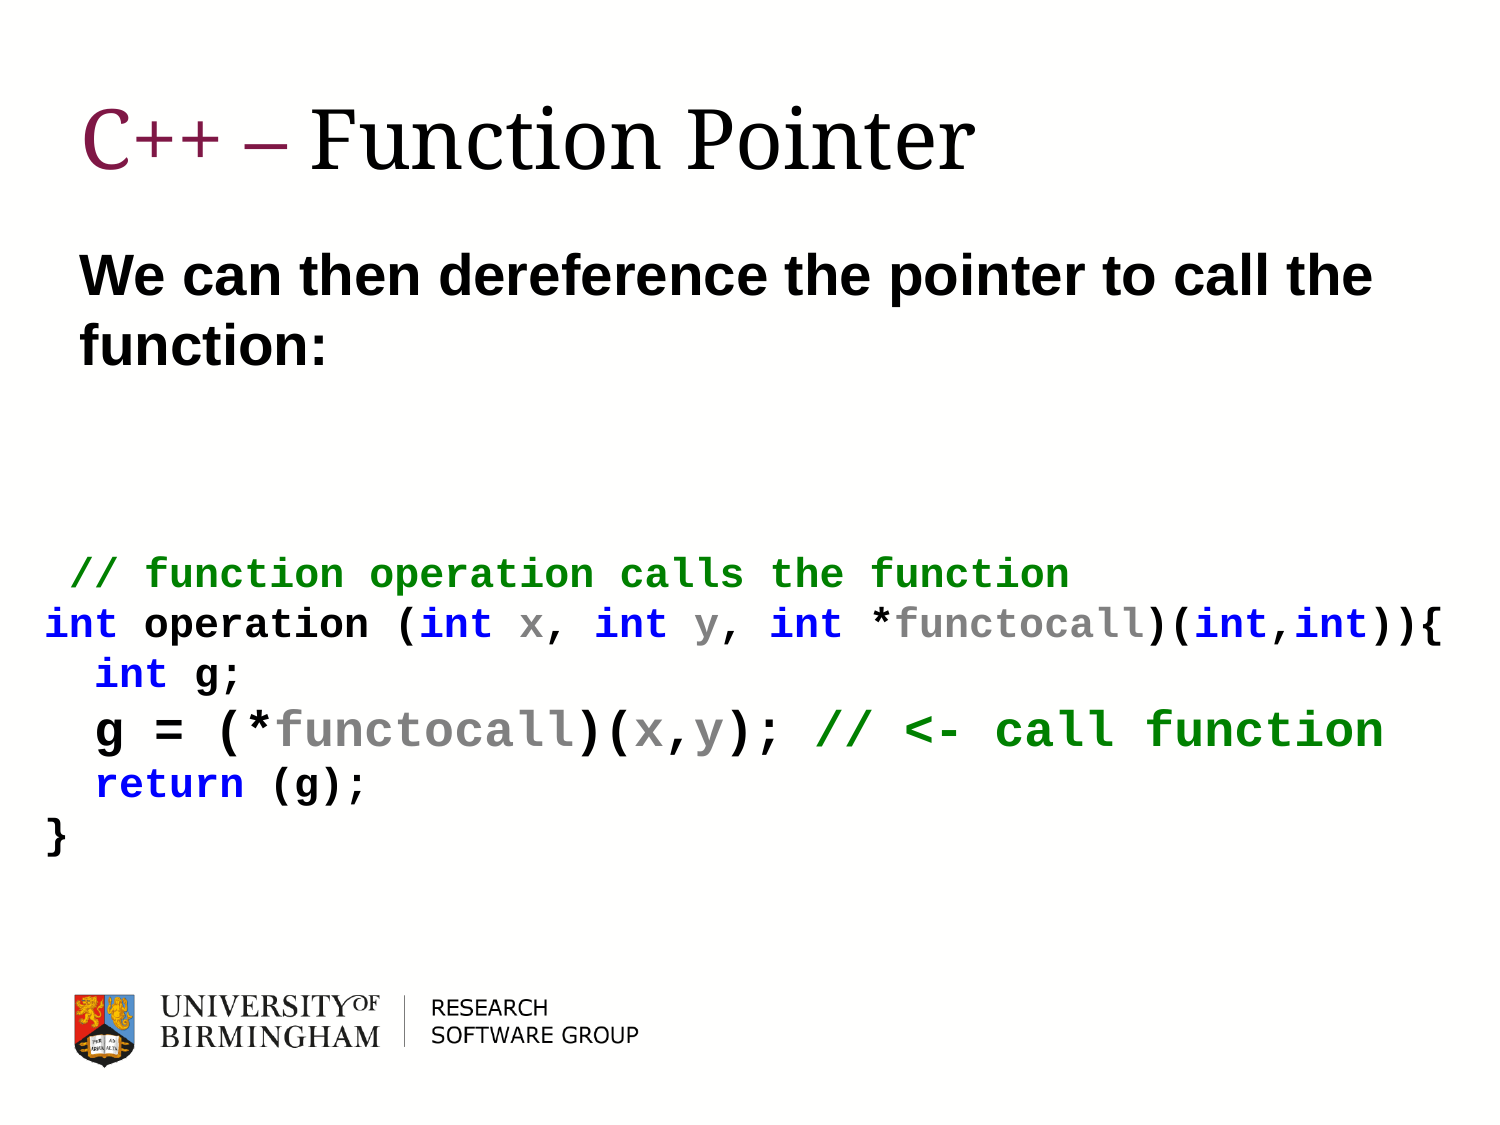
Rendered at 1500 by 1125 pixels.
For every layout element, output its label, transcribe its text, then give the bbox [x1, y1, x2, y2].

picture [66, 984, 645, 1074]
text_box C++ – Function Pointer [65, 42, 1340, 230]
text_box // function operation calls the function int operation (int x, int y, int *functocall)(int,int)){ int g; g = (*functocall)(x,y); // <- call function return (g); } [29, 538, 1500, 864]
text_box We can then dereference the pointer to call the function: [65, 230, 1424, 385]
